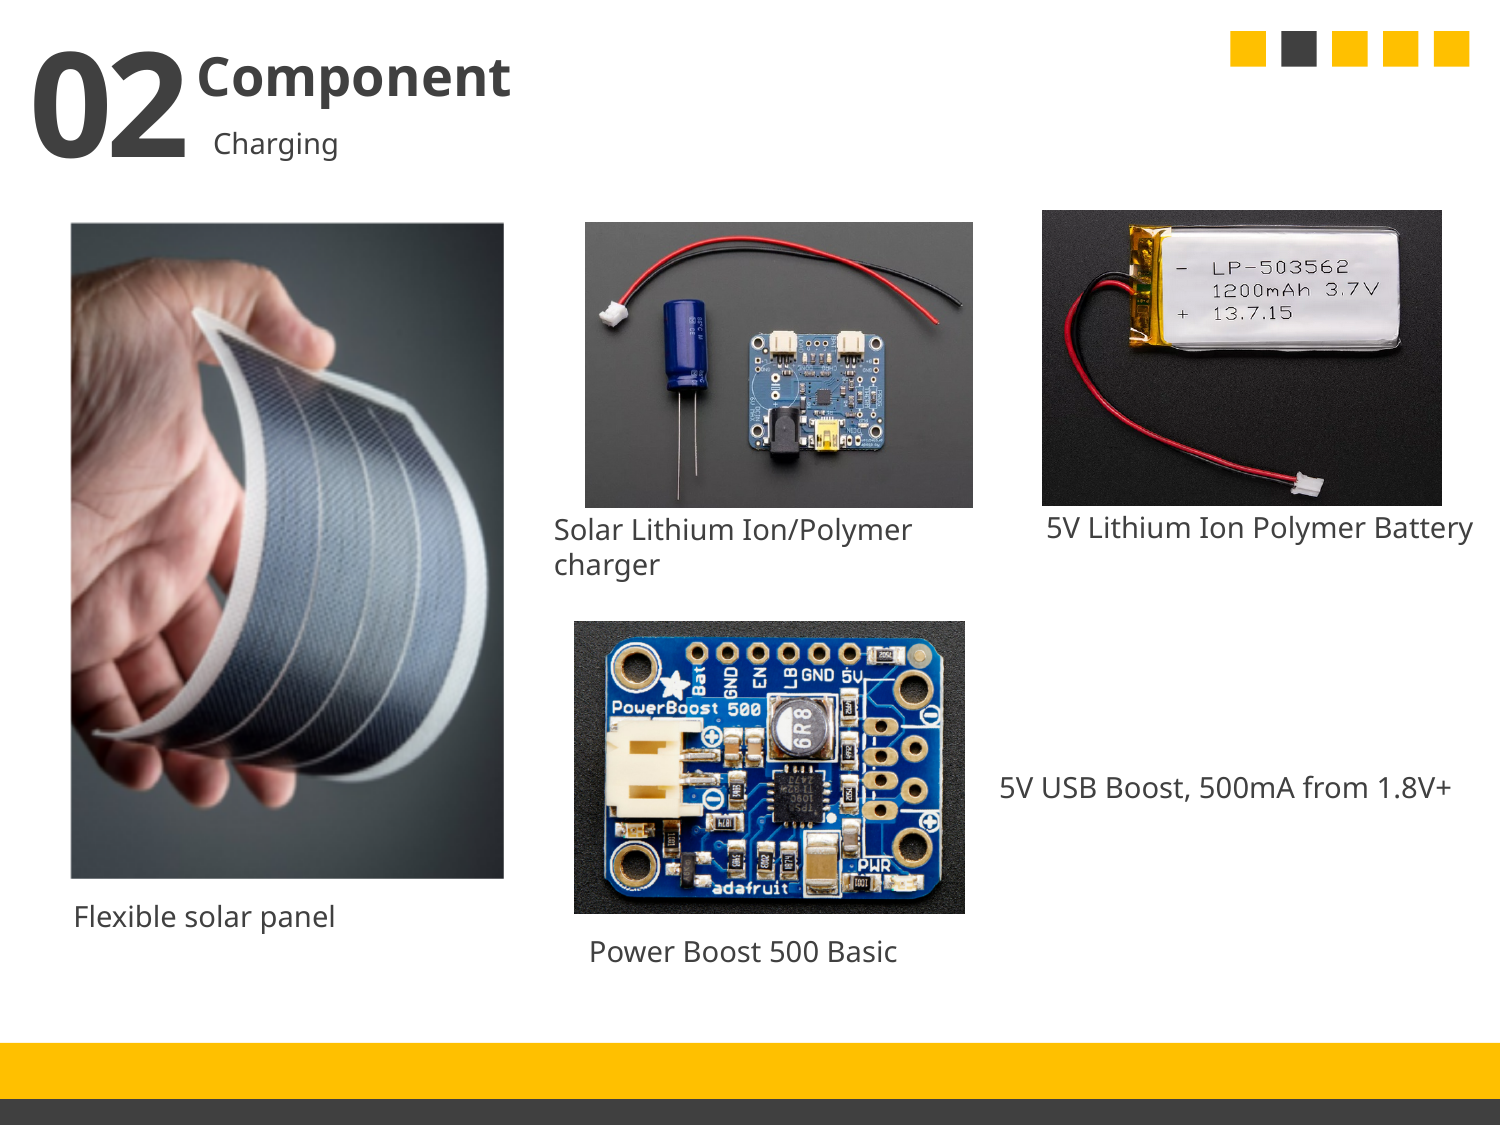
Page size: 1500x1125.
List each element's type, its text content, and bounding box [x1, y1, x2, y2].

text_box [0, 1041, 1500, 1099]
text_box Flexible solar panel [58, 890, 551, 941]
text_box [0, 1099, 1500, 1125]
text_box [1432, 29, 1471, 69]
picture [1042, 210, 1442, 506]
text_box Charging [198, 117, 1289, 168]
text_box 5V USB Boost, 500mA from 1.8V+ [984, 761, 1477, 812]
text_box [1381, 29, 1421, 69]
text_box Solar Lithium Ion/Polymer charger [621, 503, 1032, 589]
text_box 5V Lithium Ion Polymer Battery [1031, 502, 1500, 552]
text_box Power Boost 500 Basic [574, 925, 973, 976]
text_box [1330, 29, 1370, 69]
text_box [1279, 29, 1319, 69]
text_box Component [181, 35, 528, 115]
text_box [1228, 29, 1268, 69]
text_box 02 [14, 4, 205, 195]
picture [0, 222, 973, 915]
